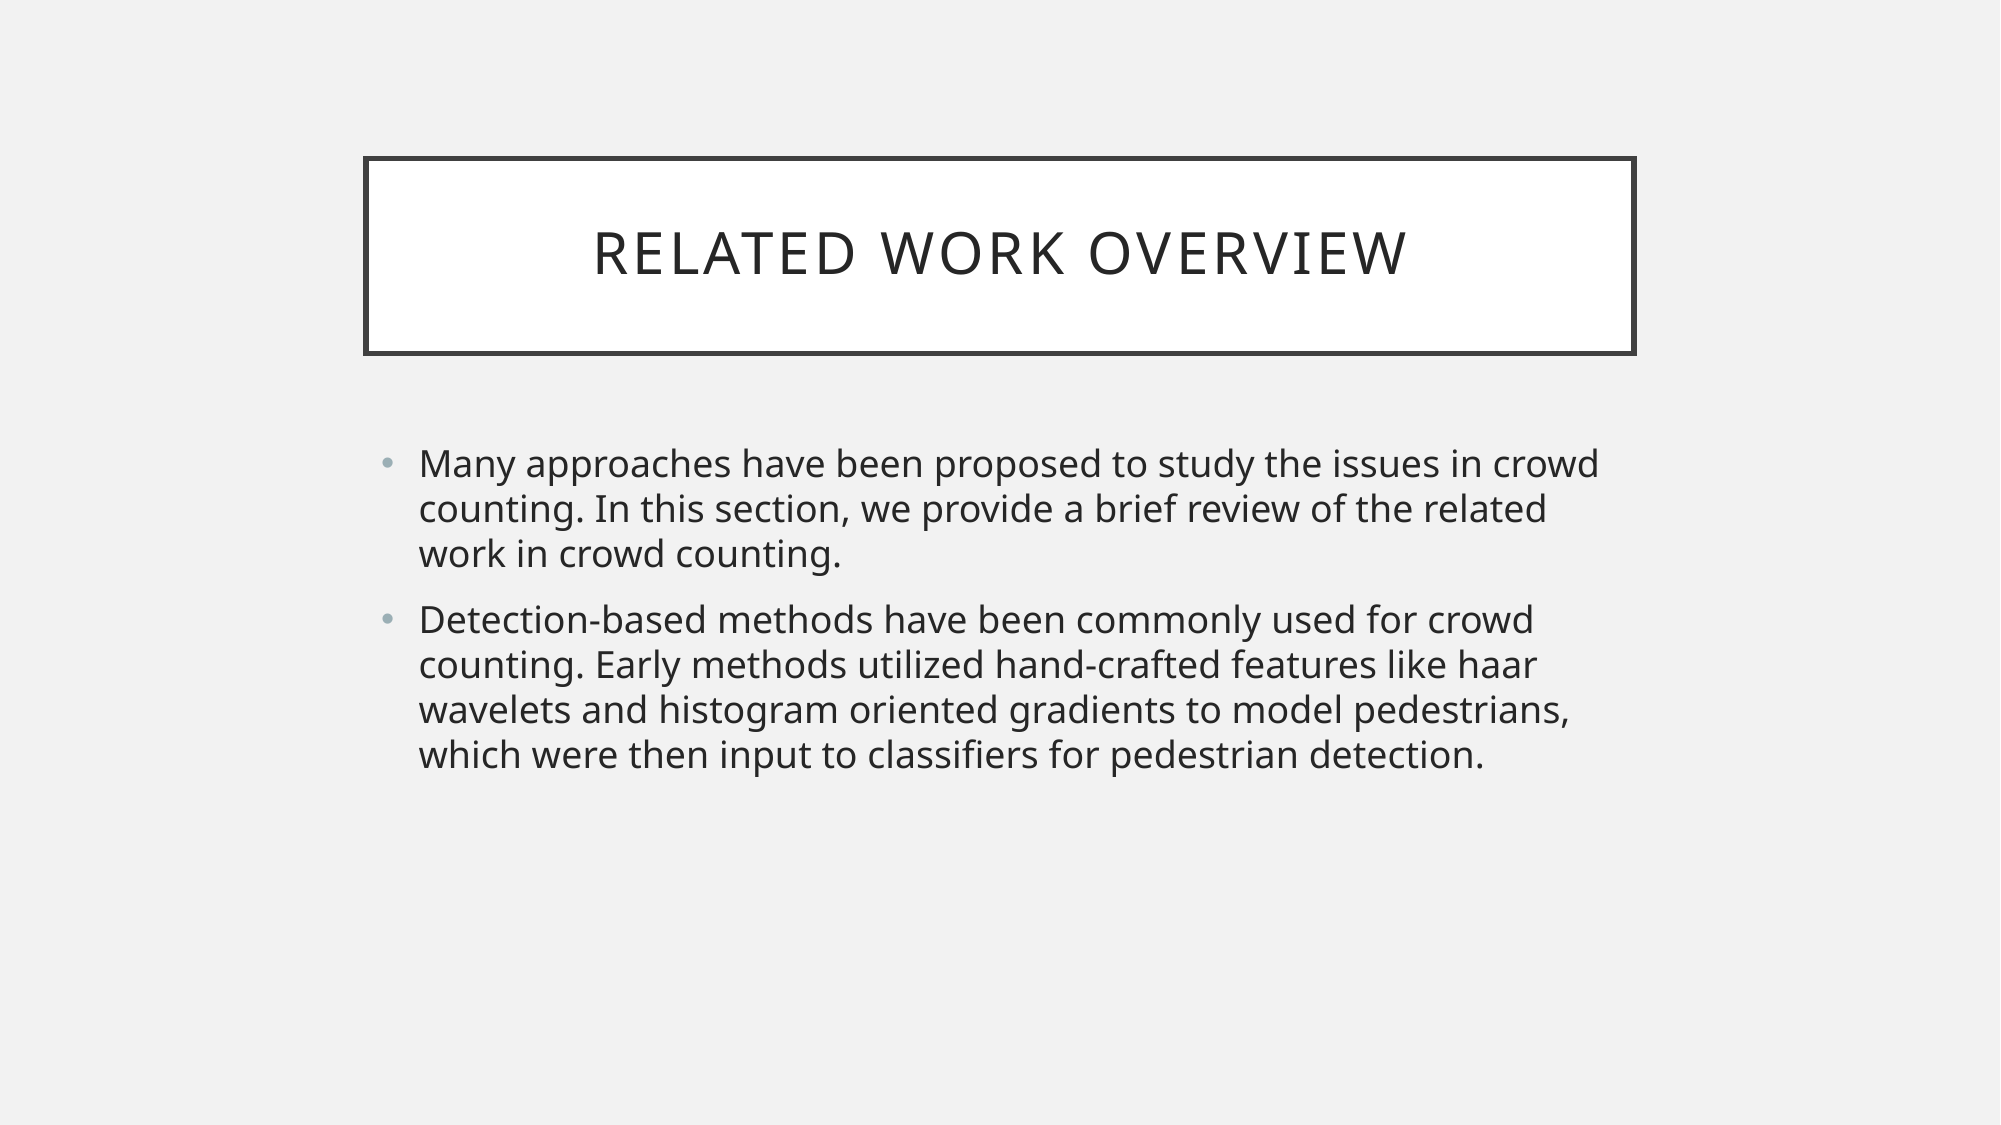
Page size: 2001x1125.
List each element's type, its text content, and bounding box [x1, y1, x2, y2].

title Related Work Overview [363, 156, 1637, 356]
list Many approaches have been proposed to study the issues in crowd counting. In this section, we provide a brief review of the related work in crowd counting. Detection-based methods have been commonly used for crowd counting. Early methods utilized hand-crafted features like haar wavelets and histogram oriented gradients to model pedestrians, which were then input to classifiers for pedestrian detection. [366, 432, 1634, 942]
